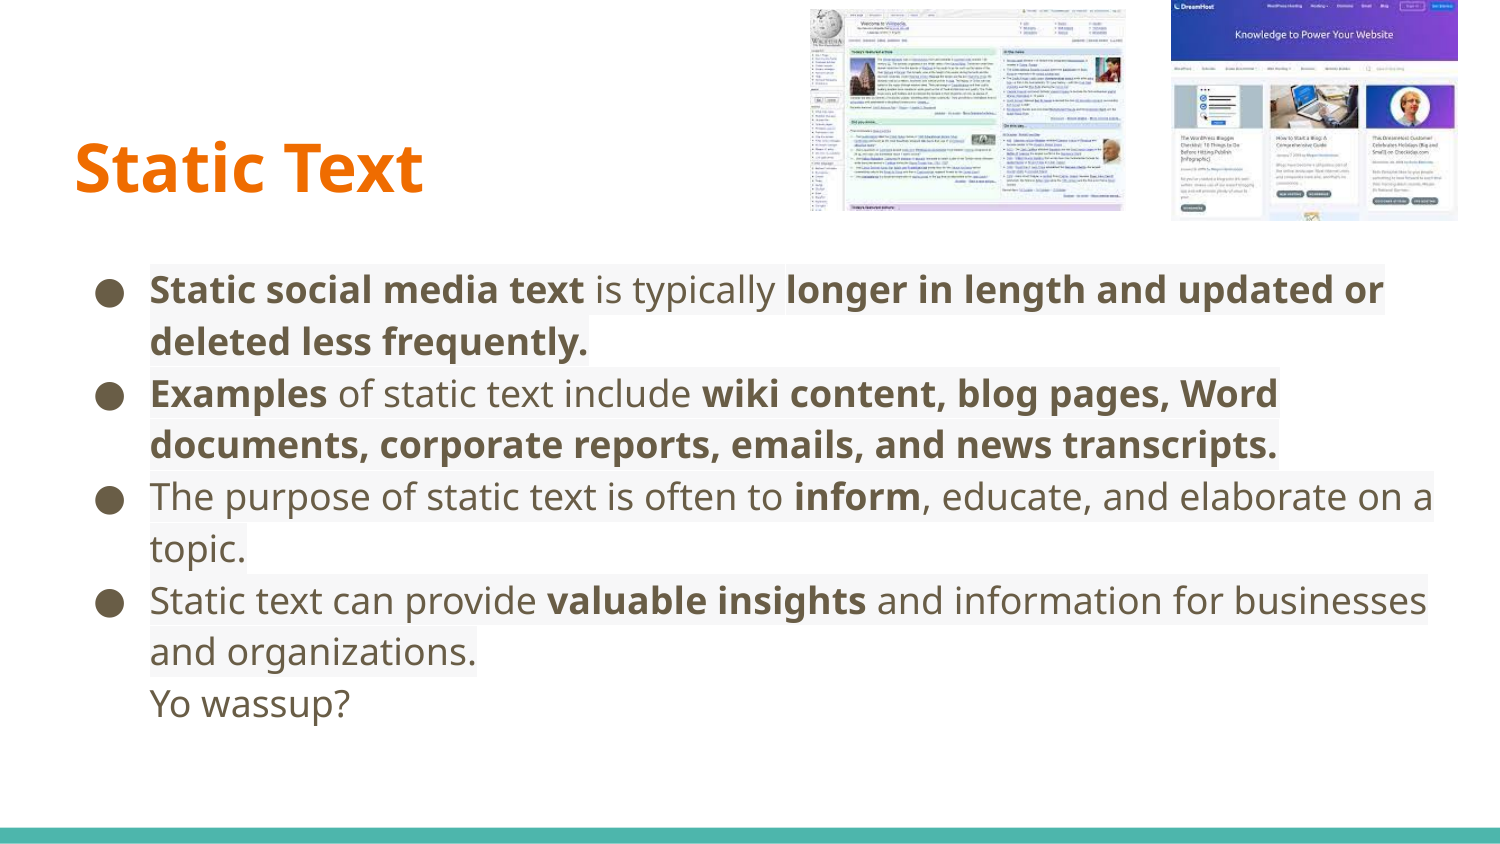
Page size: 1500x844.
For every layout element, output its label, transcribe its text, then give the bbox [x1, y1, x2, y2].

title Static Text [59, 109, 723, 221]
picture [810, 9, 1126, 211]
picture [1170, 0, 1458, 221]
list Static social media text is typically longer in length and updated or deleted less frequently. Examples of static text include wiki content, blog pages, Word documents, corporate reports, emails, and news transcripts. The purpose of static text is often to inform, educate, and elaborate on a topic. Static text can provide valuable insights and information for businesses and organizations. Yo wassup? [59, 244, 1458, 787]
